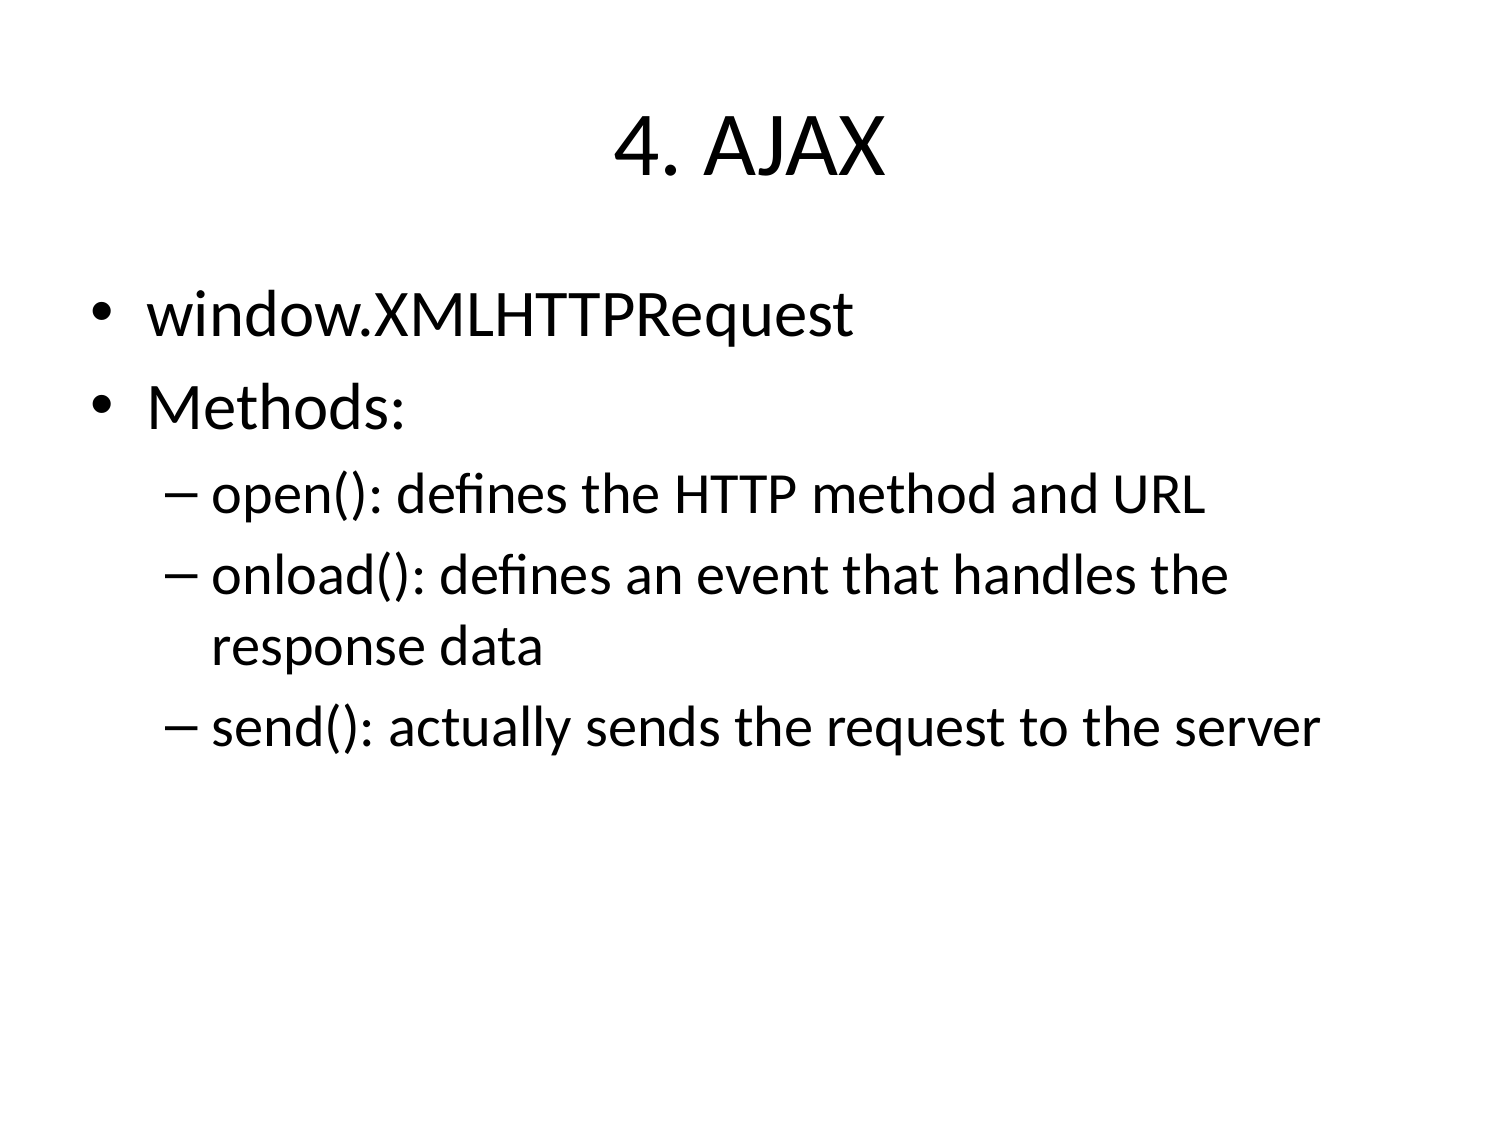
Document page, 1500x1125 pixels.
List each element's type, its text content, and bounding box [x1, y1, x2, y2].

title 4. AJAX [75, 45, 1425, 233]
list window.XMLHTTPRequest Methods: open(): defines the HTTP method and URL onload(): defines an event that handles the response data send(): actually sends the request to the server [75, 262, 1425, 1005]
